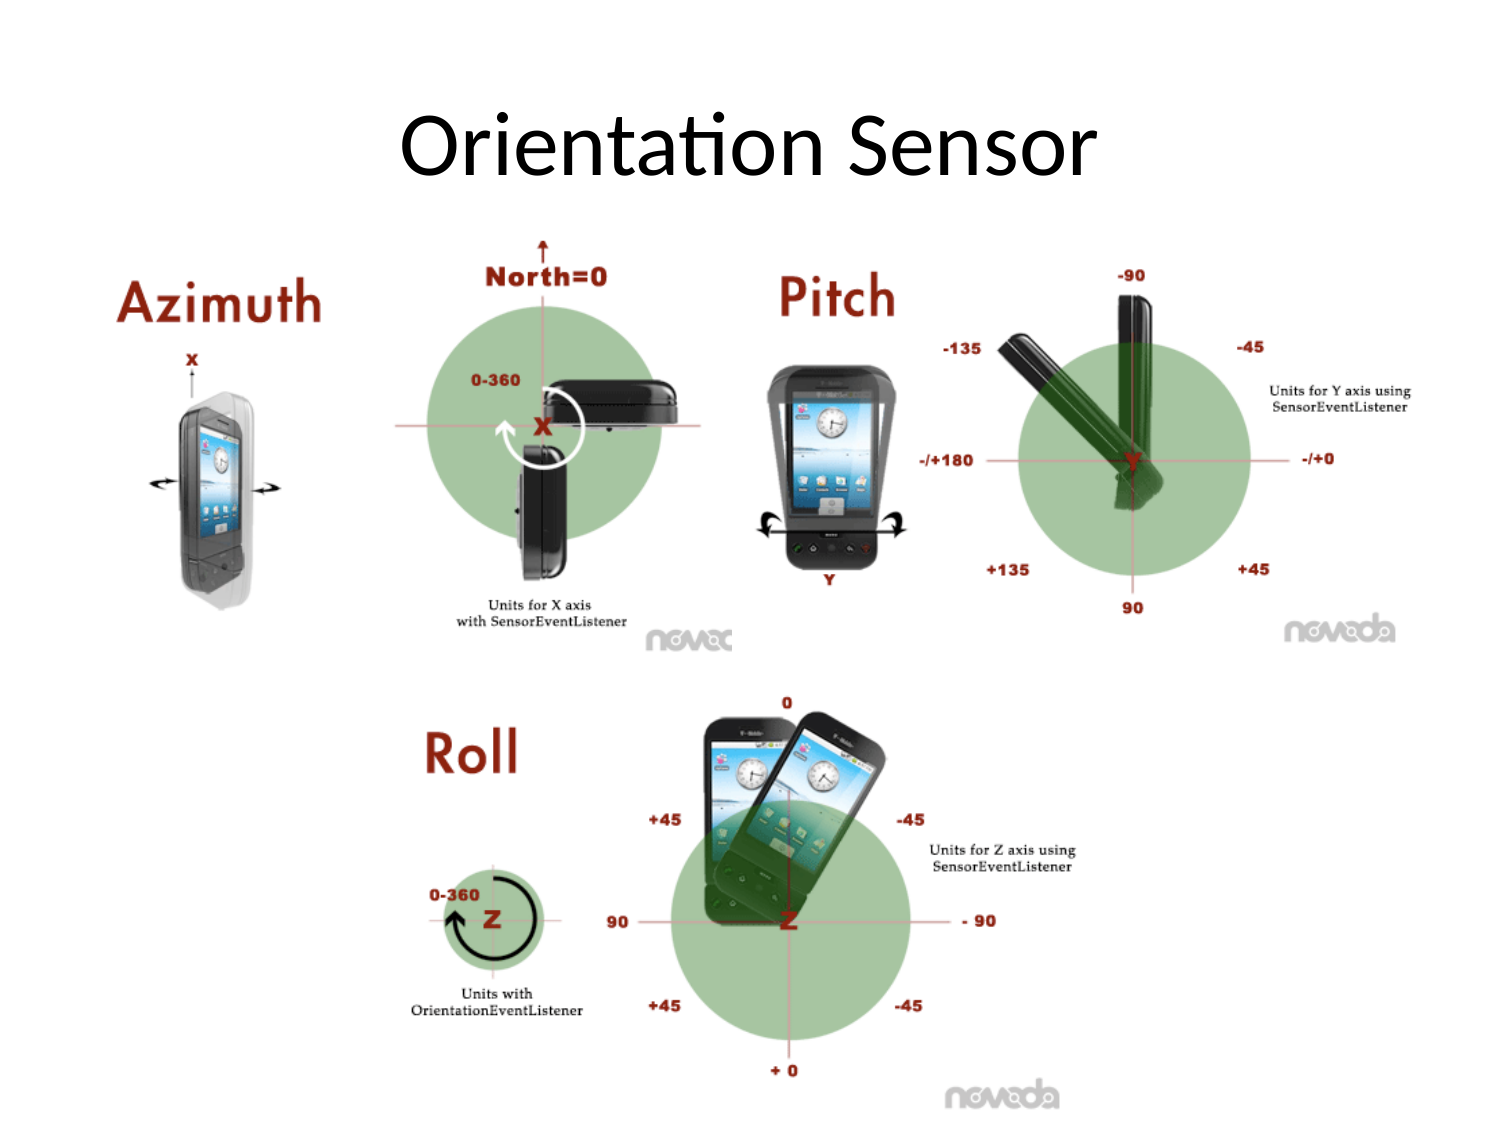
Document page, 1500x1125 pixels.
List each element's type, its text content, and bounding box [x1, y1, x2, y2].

title Orientation Sensor [75, 45, 1425, 233]
picture [88, 213, 1426, 1125]
